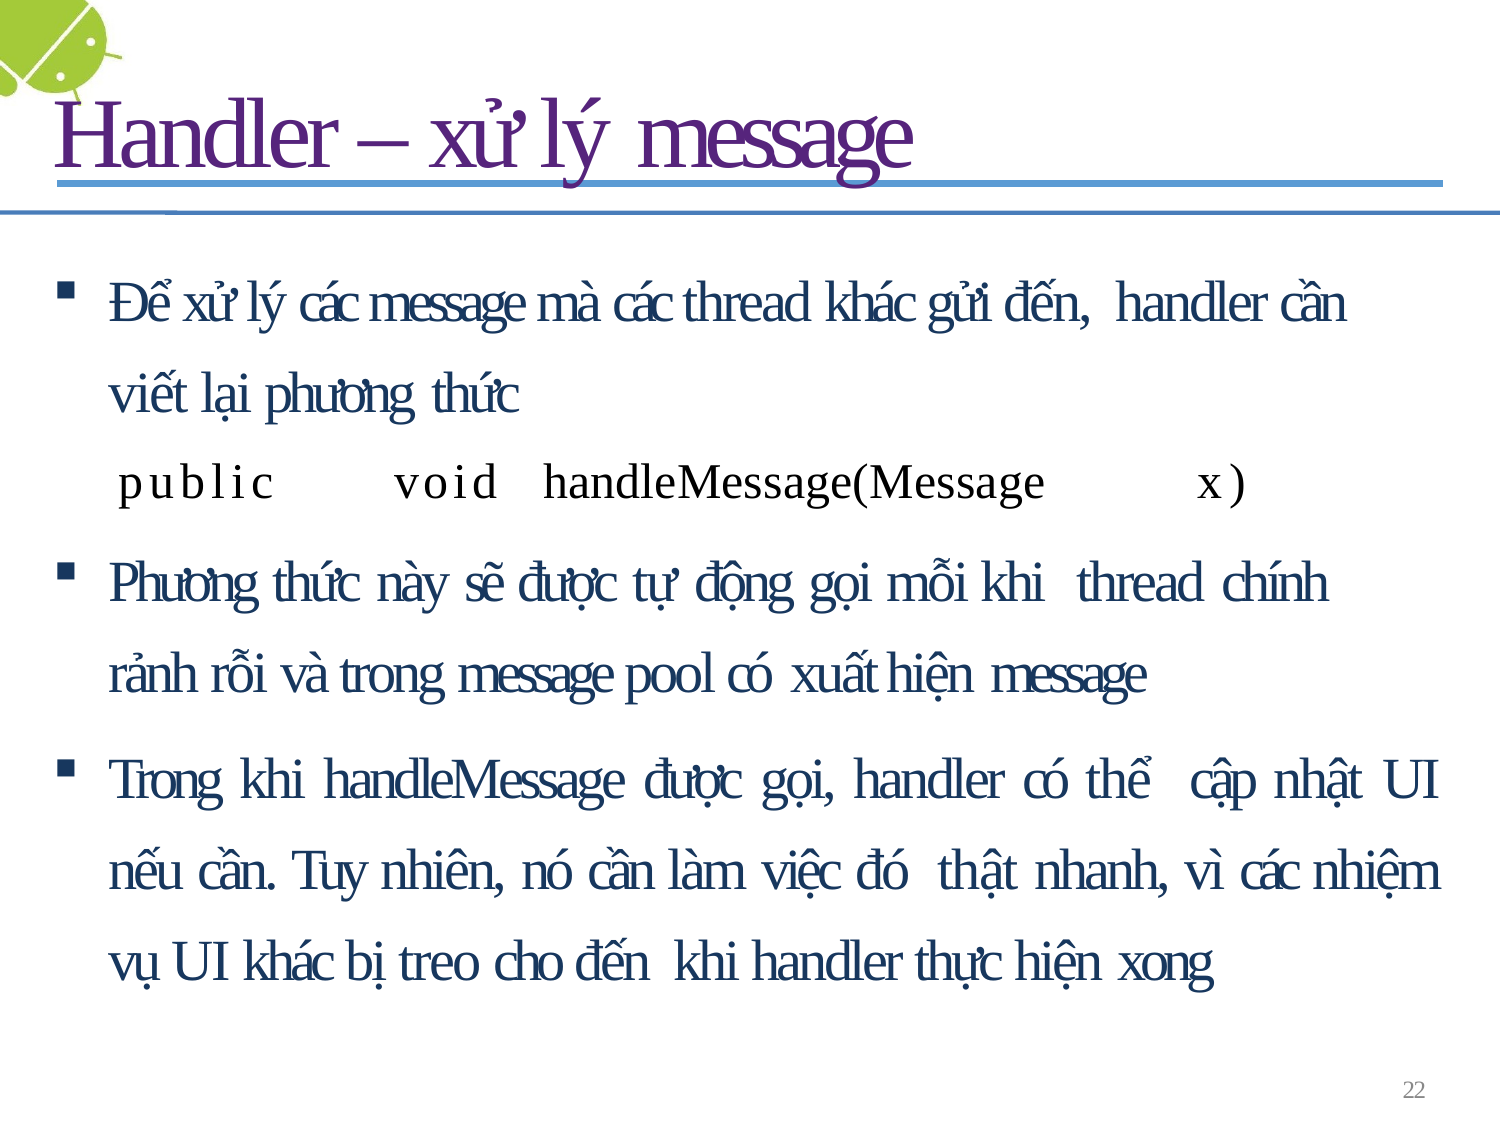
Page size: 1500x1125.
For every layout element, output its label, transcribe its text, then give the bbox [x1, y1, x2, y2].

slide_number 22 [1398, 1069, 1432, 1125]
title Handler – xử lý message [50, 65, 1022, 231]
picture [0, 0, 212, 106]
text_box Để xử lý các message mà các thread khác gửi đến, handler cần viết lại phương thức public void handleMessage(Message x) Phương thức này sẽ được tự động gọi mỗi khi thread chính rảnh rỗi và trong message pool có xuất hiện message Trong khi handleMessage được gọi, handler có thể cập nhật UI nếu cần. Tuy nhiên, nó cần làm việc đó thật nhanh, vì các nhiệm vụ UI khác bị treo cho đến khi handler thực hiện xong [50, 231, 1440, 993]
